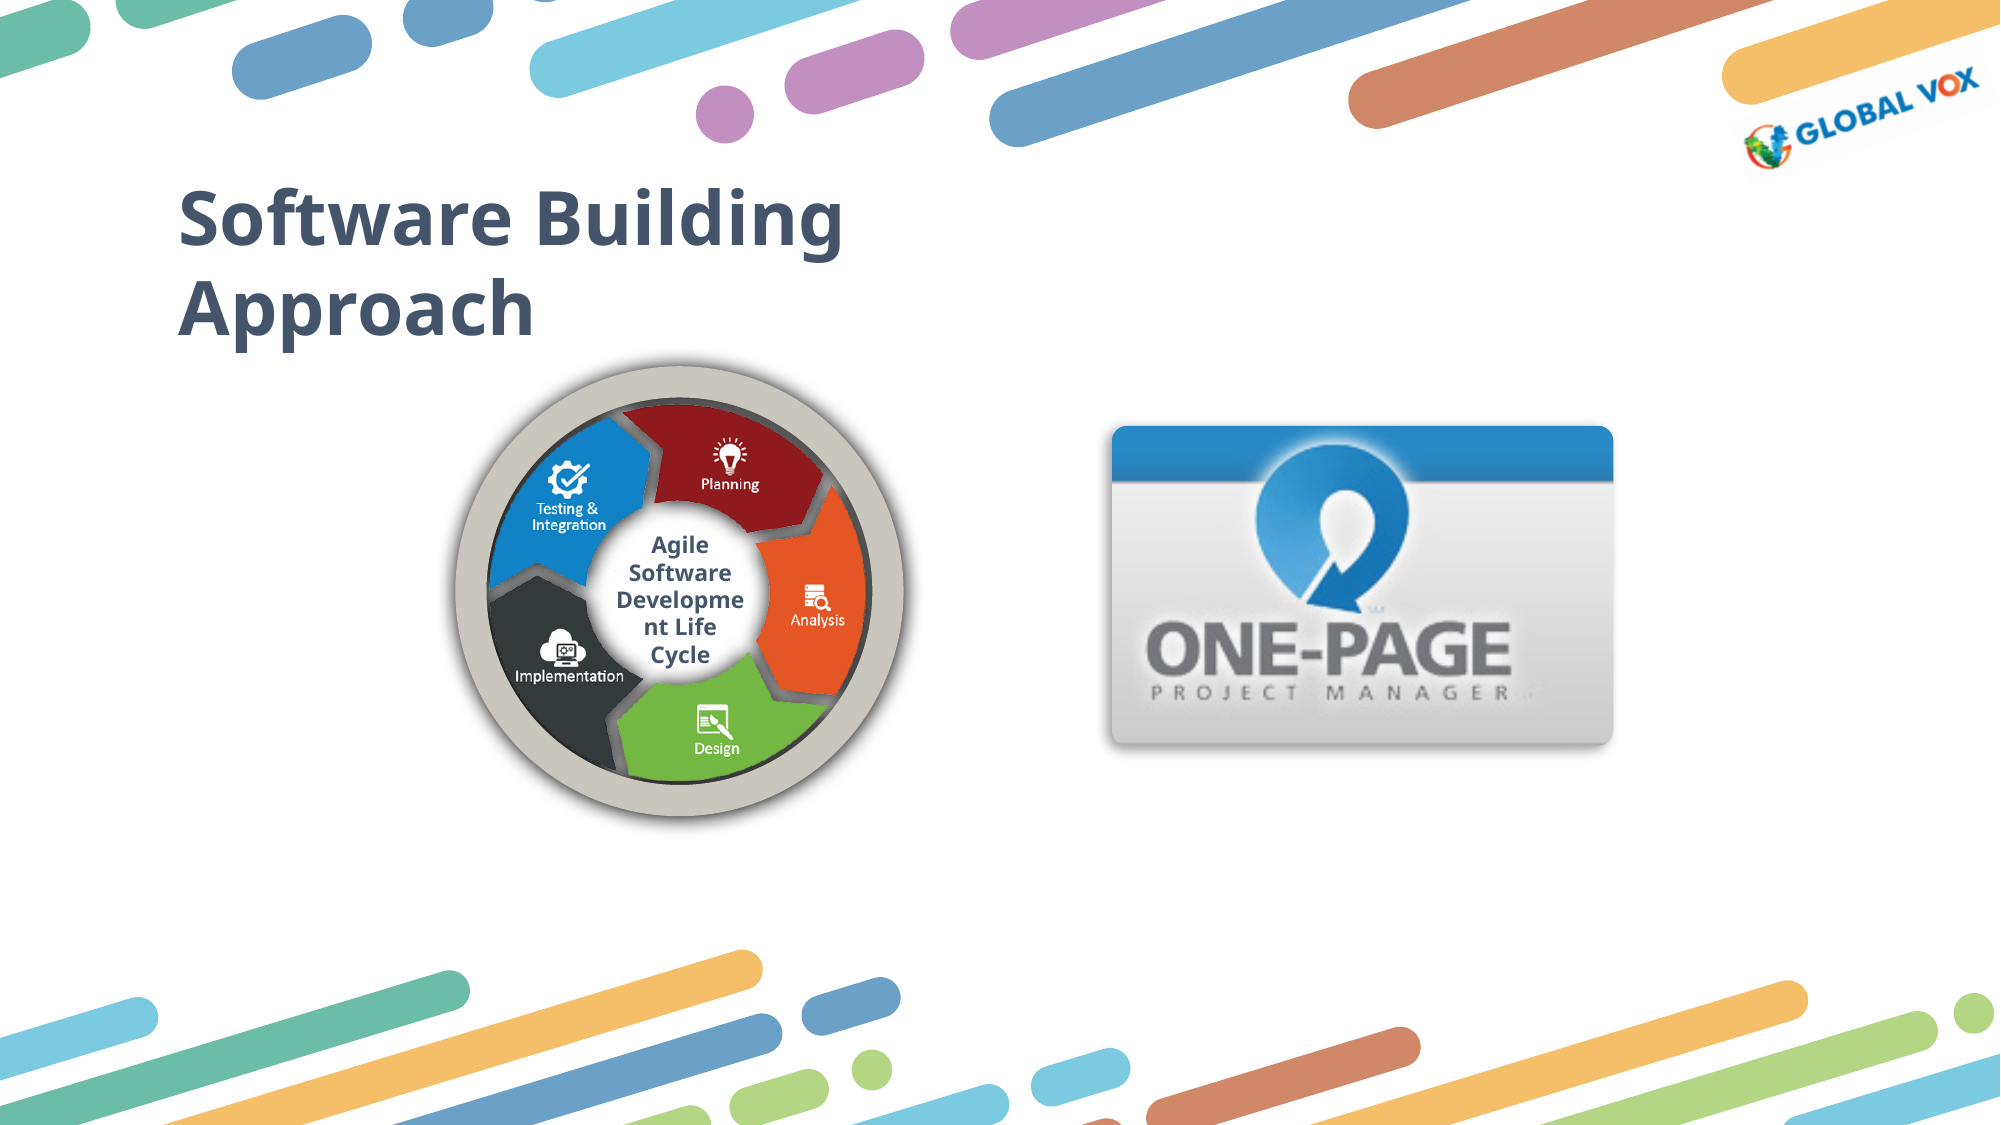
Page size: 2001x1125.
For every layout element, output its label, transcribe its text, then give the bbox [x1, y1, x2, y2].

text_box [470, 381, 888, 801]
picture [1733, 78, 1995, 148]
text_box Software Building Approach [163, 244, 1084, 358]
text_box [0, 0, 2000, 244]
picture [1111, 425, 1614, 746]
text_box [0, 878, 2000, 1125]
